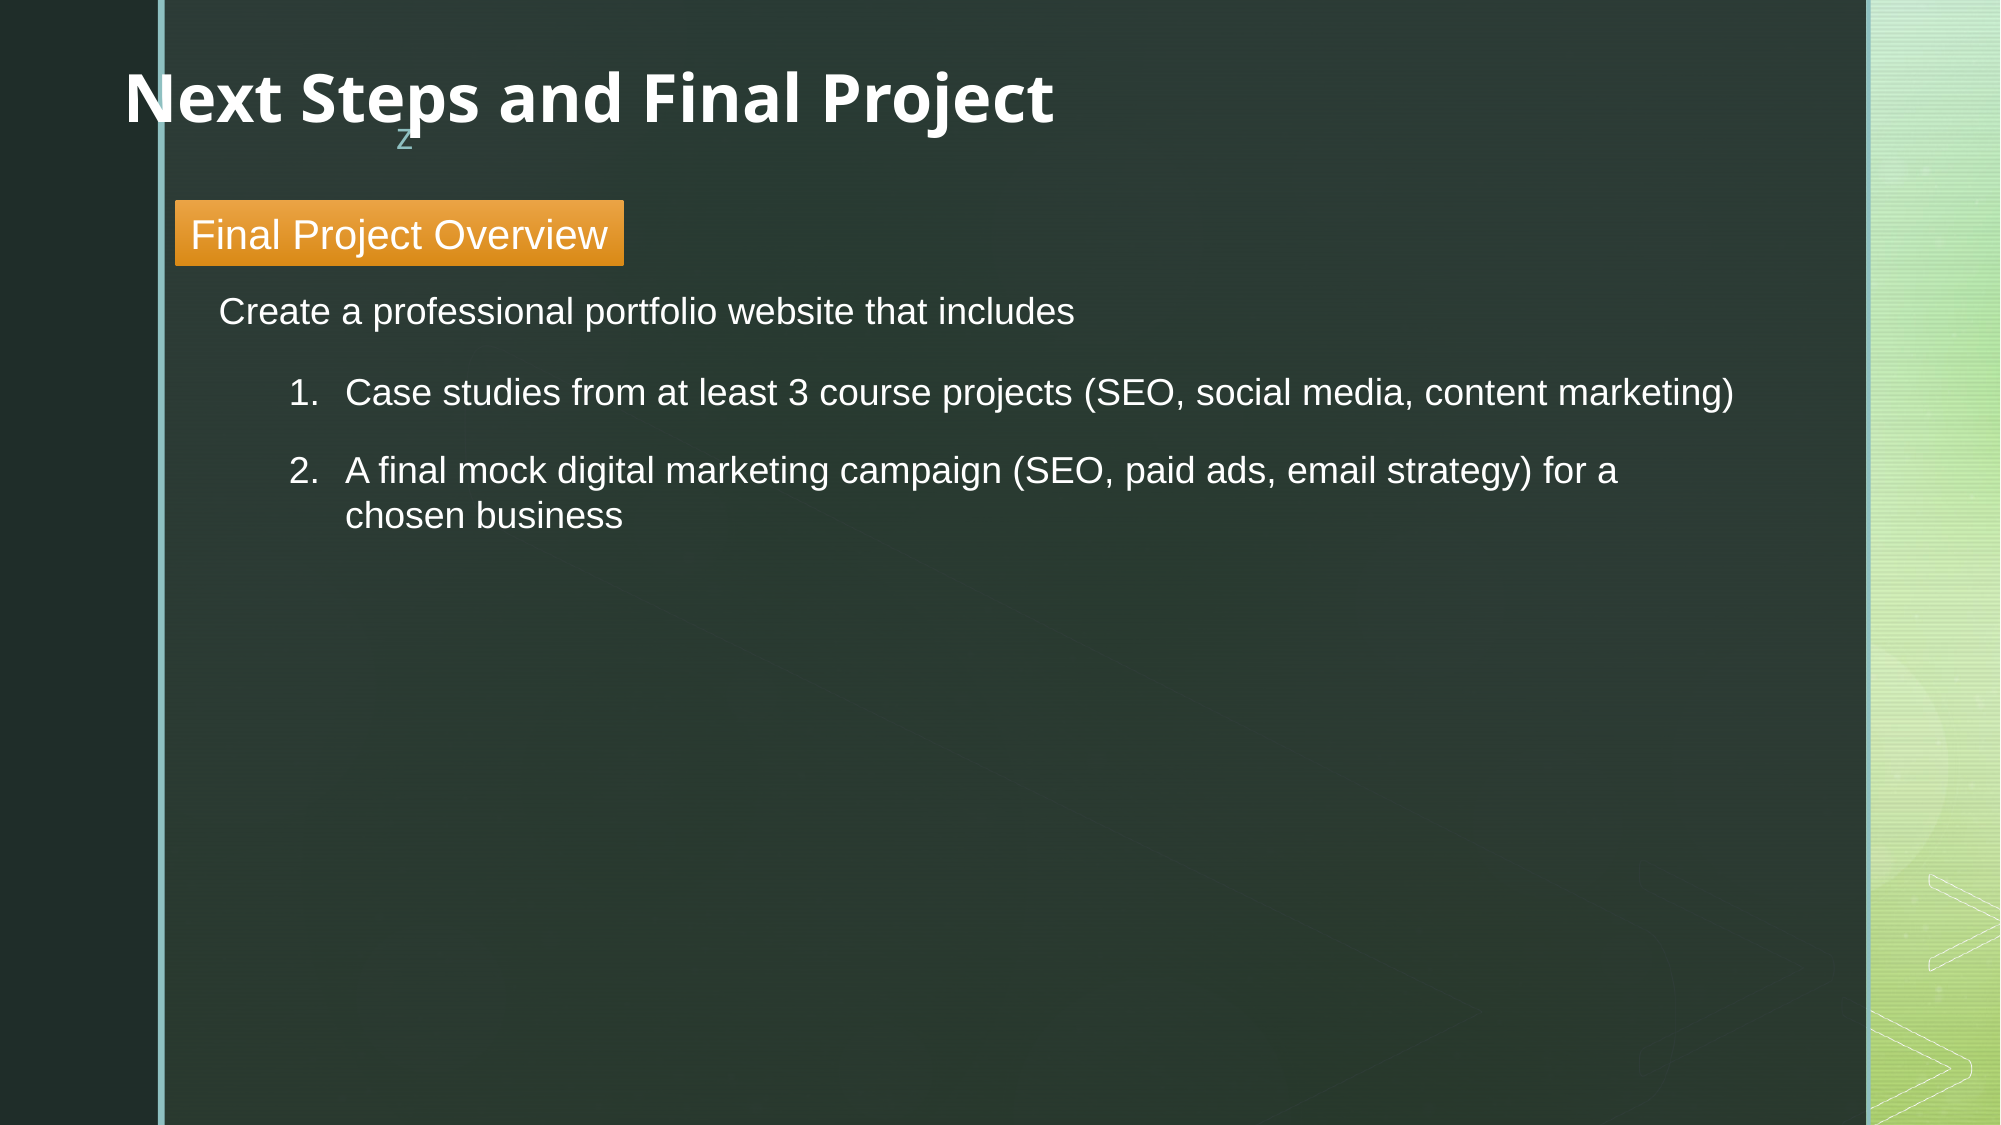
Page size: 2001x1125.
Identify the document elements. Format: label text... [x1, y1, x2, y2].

text_box Final Project Overview [175, 200, 624, 266]
picture [1871, 0, 2001, 1125]
text_box Create a professional portfolio website that includes [204, 280, 1091, 340]
text_box Next Steps and Final Project [108, 48, 1071, 144]
text_box A final mock digital marketing campaign (SEO, paid ads, email strategy) for a chosen business [274, 438, 1756, 544]
text_box Case studies from at least 3 course projects (SEO, social media, content marketing) [274, 360, 1756, 421]
